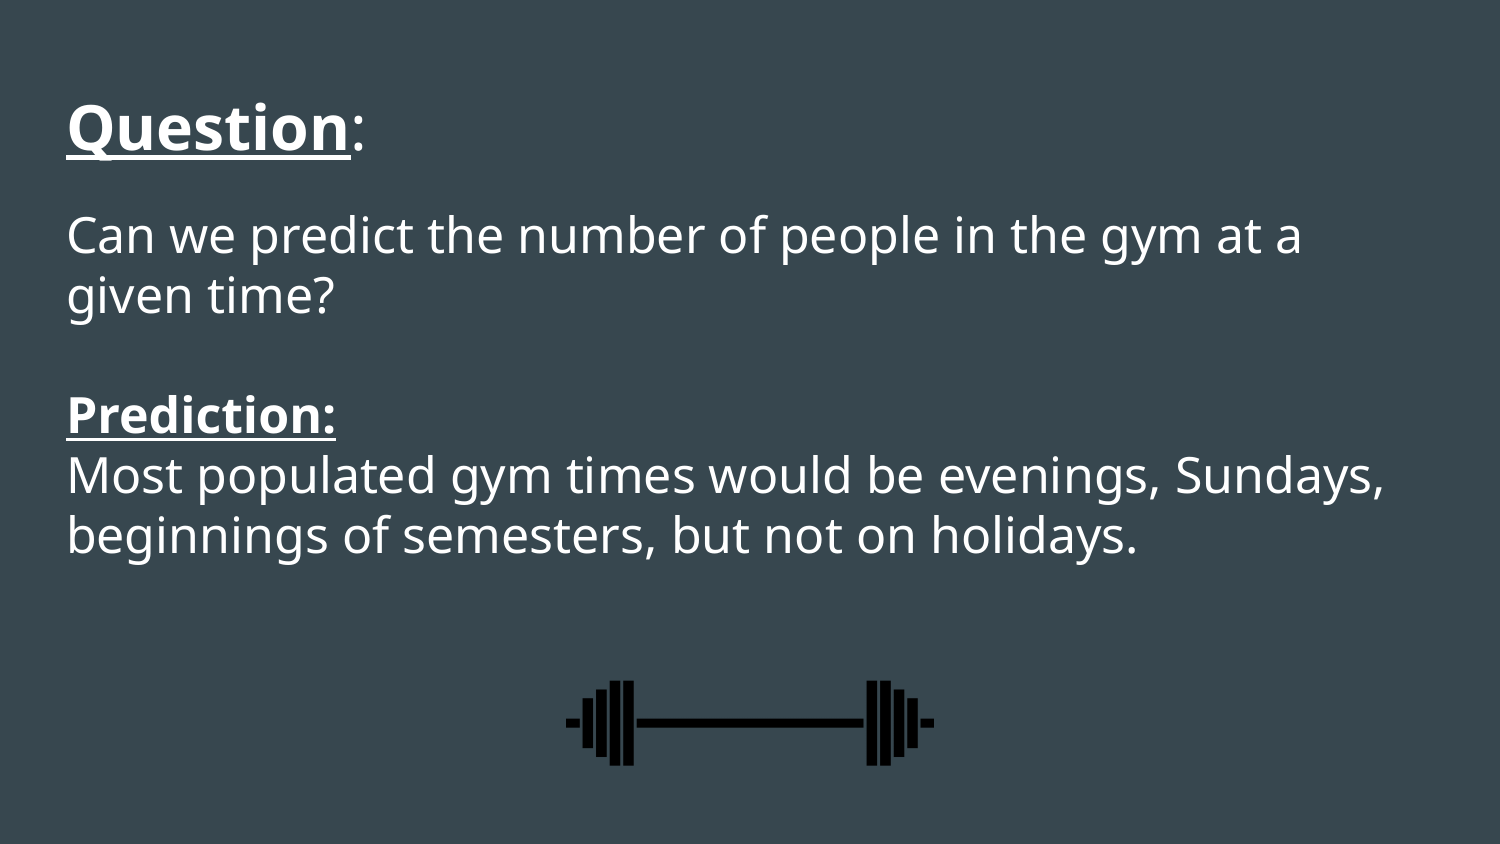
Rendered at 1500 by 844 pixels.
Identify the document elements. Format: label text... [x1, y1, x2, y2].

picture [566, 631, 934, 816]
title Question: [51, 72, 1449, 167]
list Can we predict the number of people in the gym at a given time? Prediction: Most populated gym times would be evenings, Sundays, beginnings of semesters, but not on holidays. [51, 189, 1449, 750]
